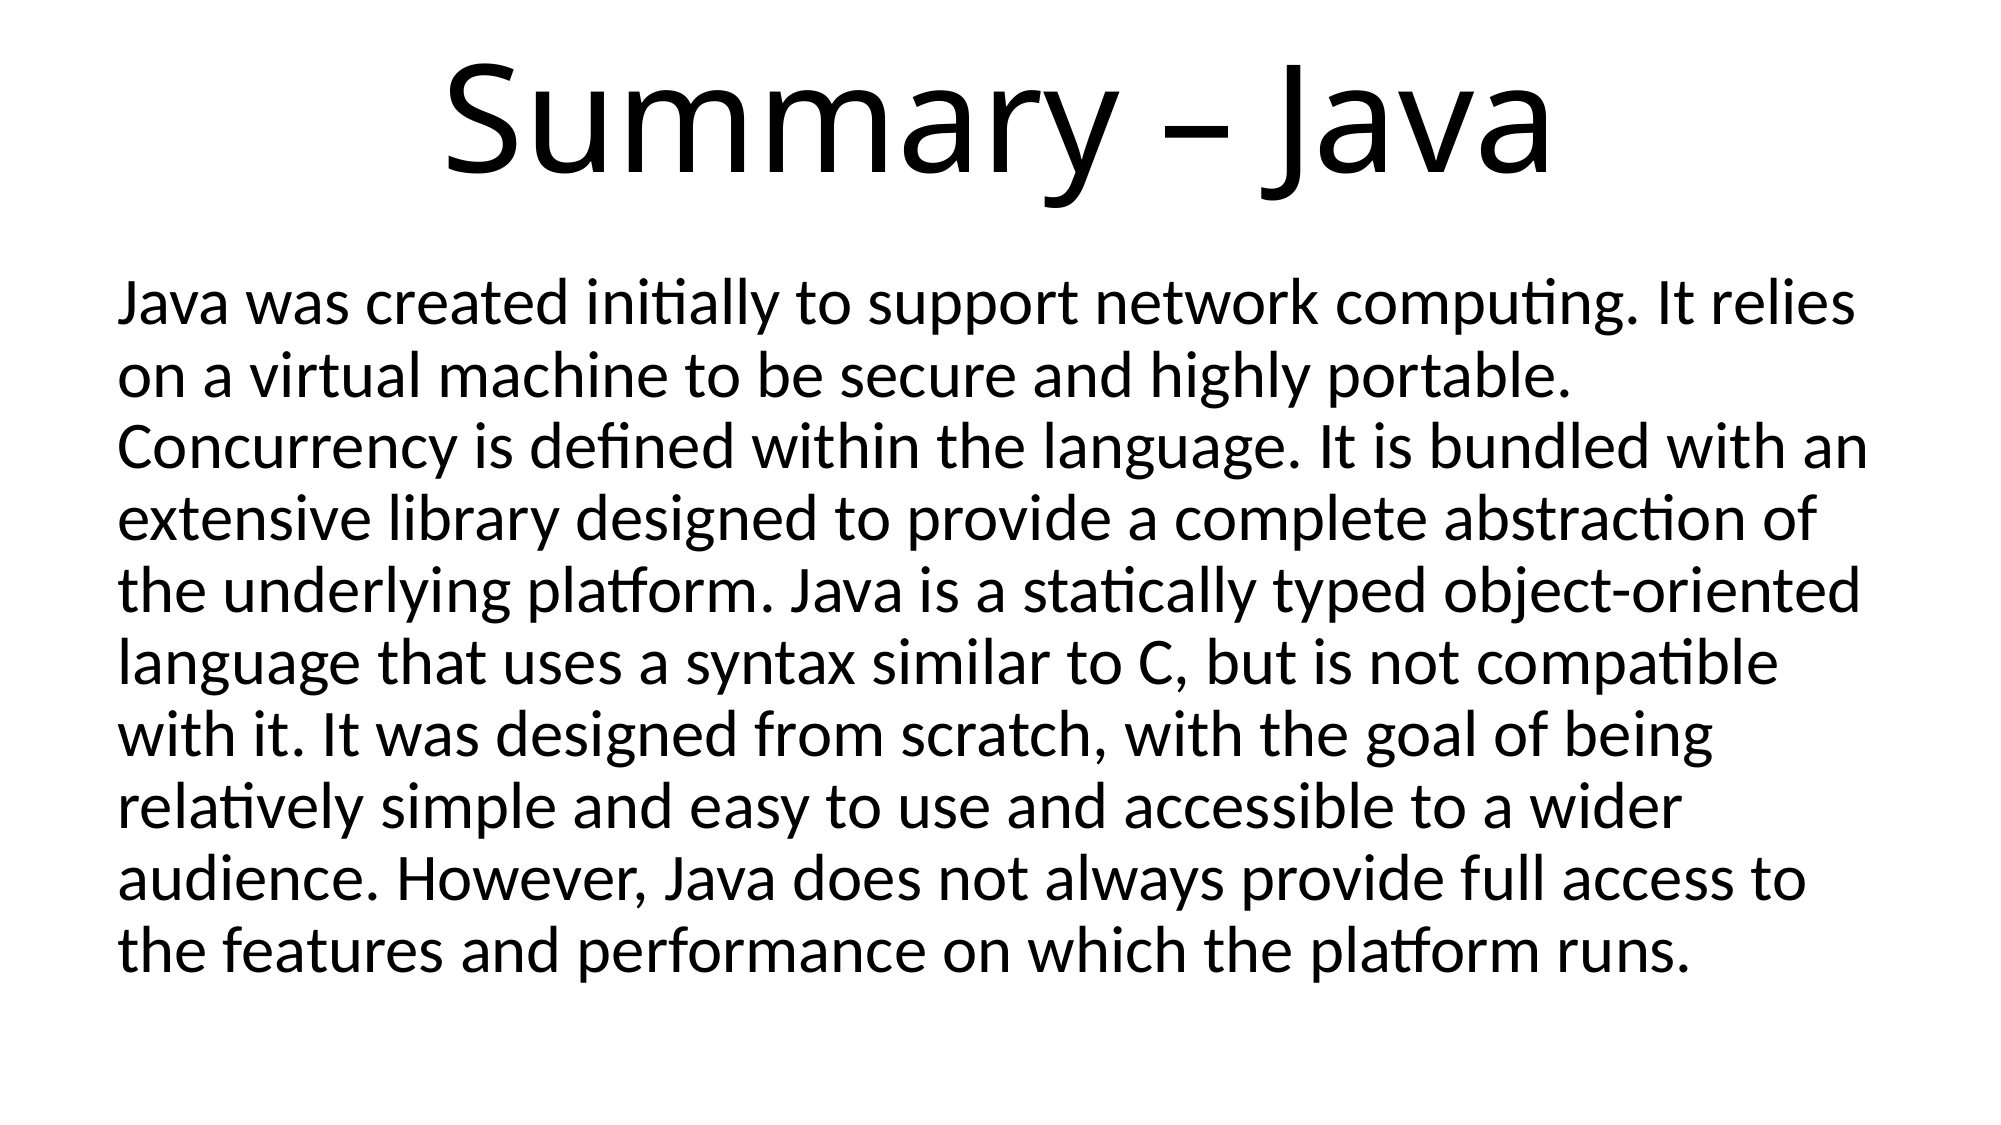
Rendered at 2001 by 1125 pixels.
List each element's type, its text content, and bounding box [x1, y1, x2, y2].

title Summary – Java [47, 35, 1954, 213]
subtitle Java was created initially to support network computing. It relies on a virtual machine to be secure and highly portable. Concurrency is defined within the language. It is bundled with an extensive library designed to provide a complete abstraction of the underlying platform. Java is a statically typed object-oriented language that uses a syntax similar to C, but is not compatible with it. It was designed from scratch, with the goal of being relatively simple and easy to use and accessible to a wider audience. However, Java does not always provide full access to the features and performance on which the platform runs. [102, 260, 1899, 993]
